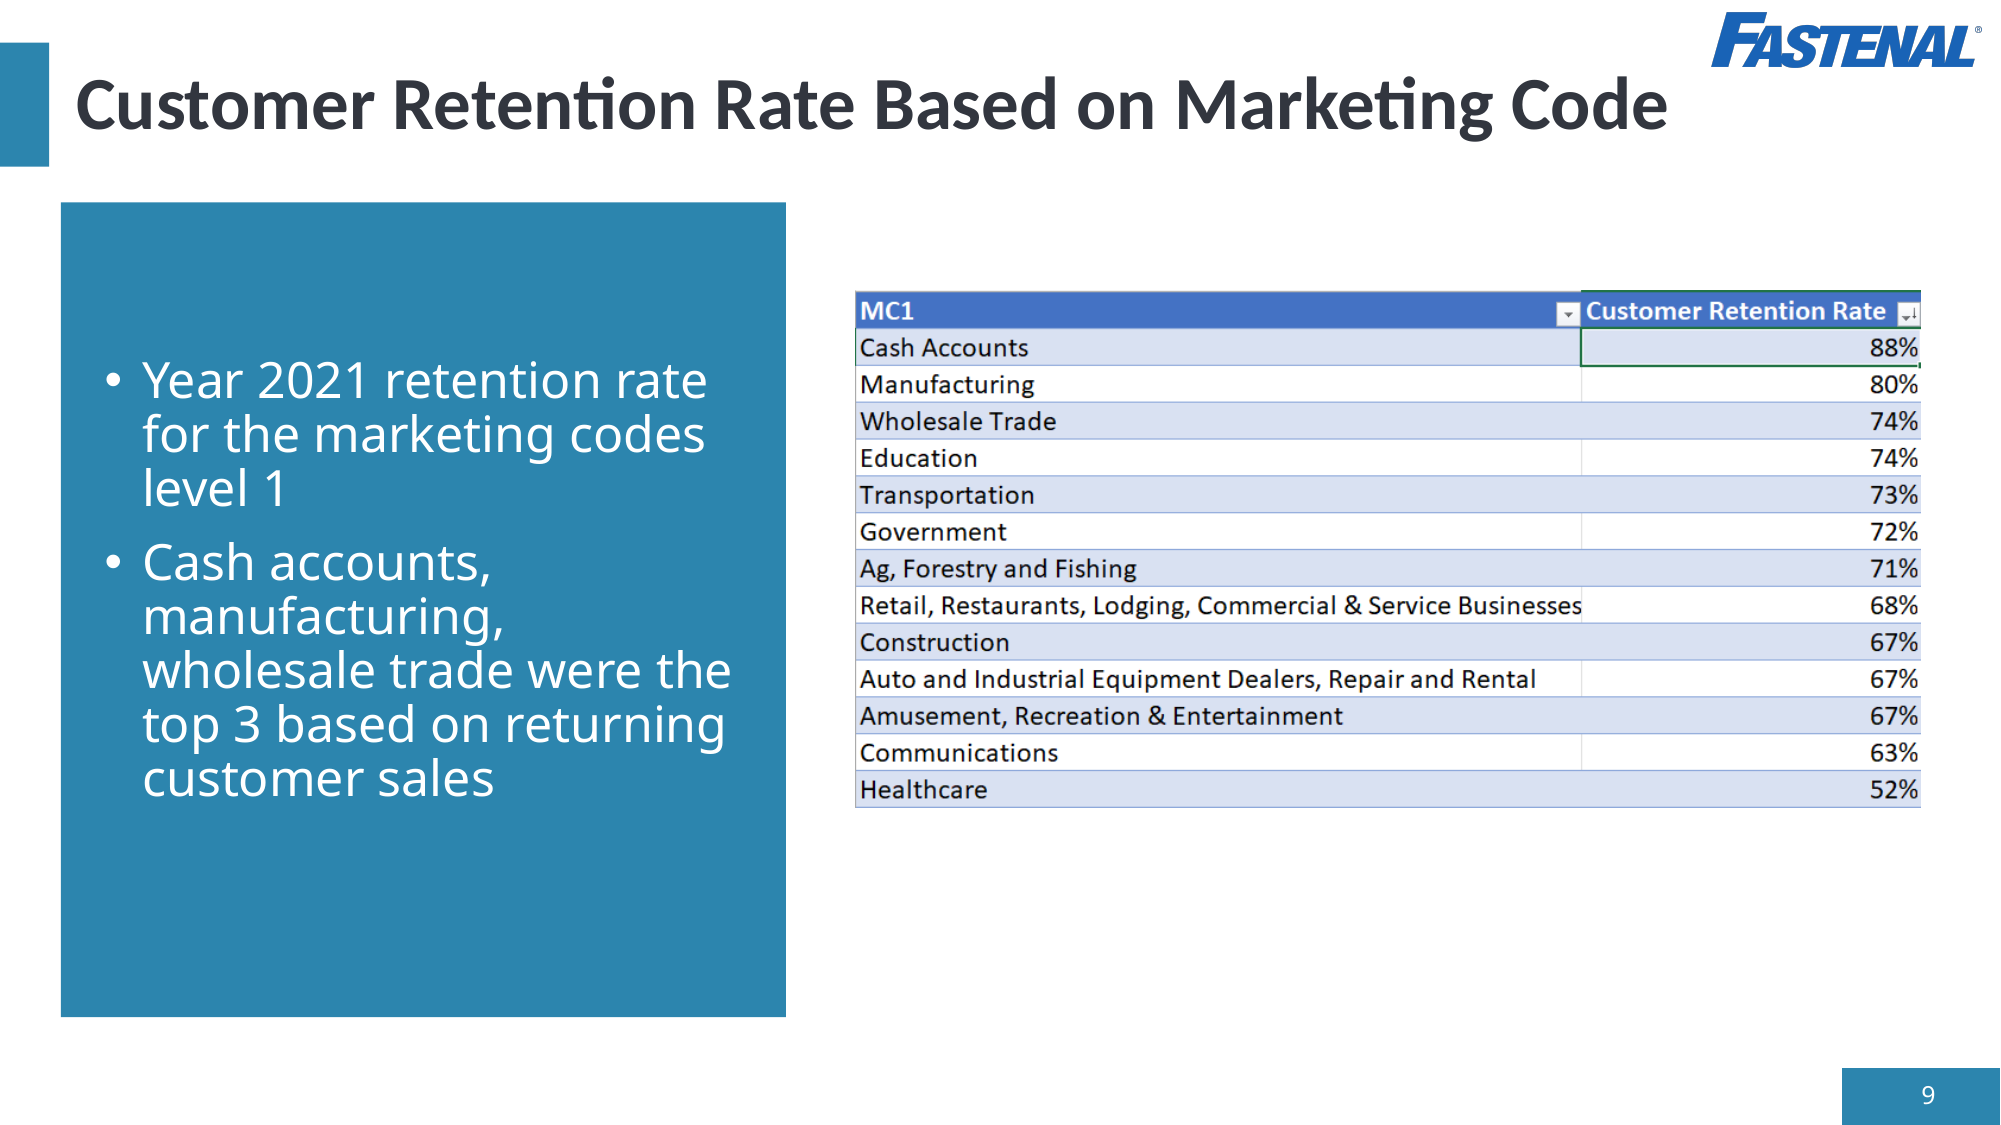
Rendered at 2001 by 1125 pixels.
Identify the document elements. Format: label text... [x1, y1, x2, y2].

slide_number 9 [1889, 1079, 1951, 1114]
title Customer Retention Rate Based on Marketing Code [60, 42, 1951, 168]
list Year 2021 retention rate for the marketing codes level 1 Cash accounts, manufacturing, wholesale trade were the top 3 based on returning customer sales [89, 347, 757, 985]
picture [1710, 11, 1983, 69]
picture [855, 290, 1921, 809]
